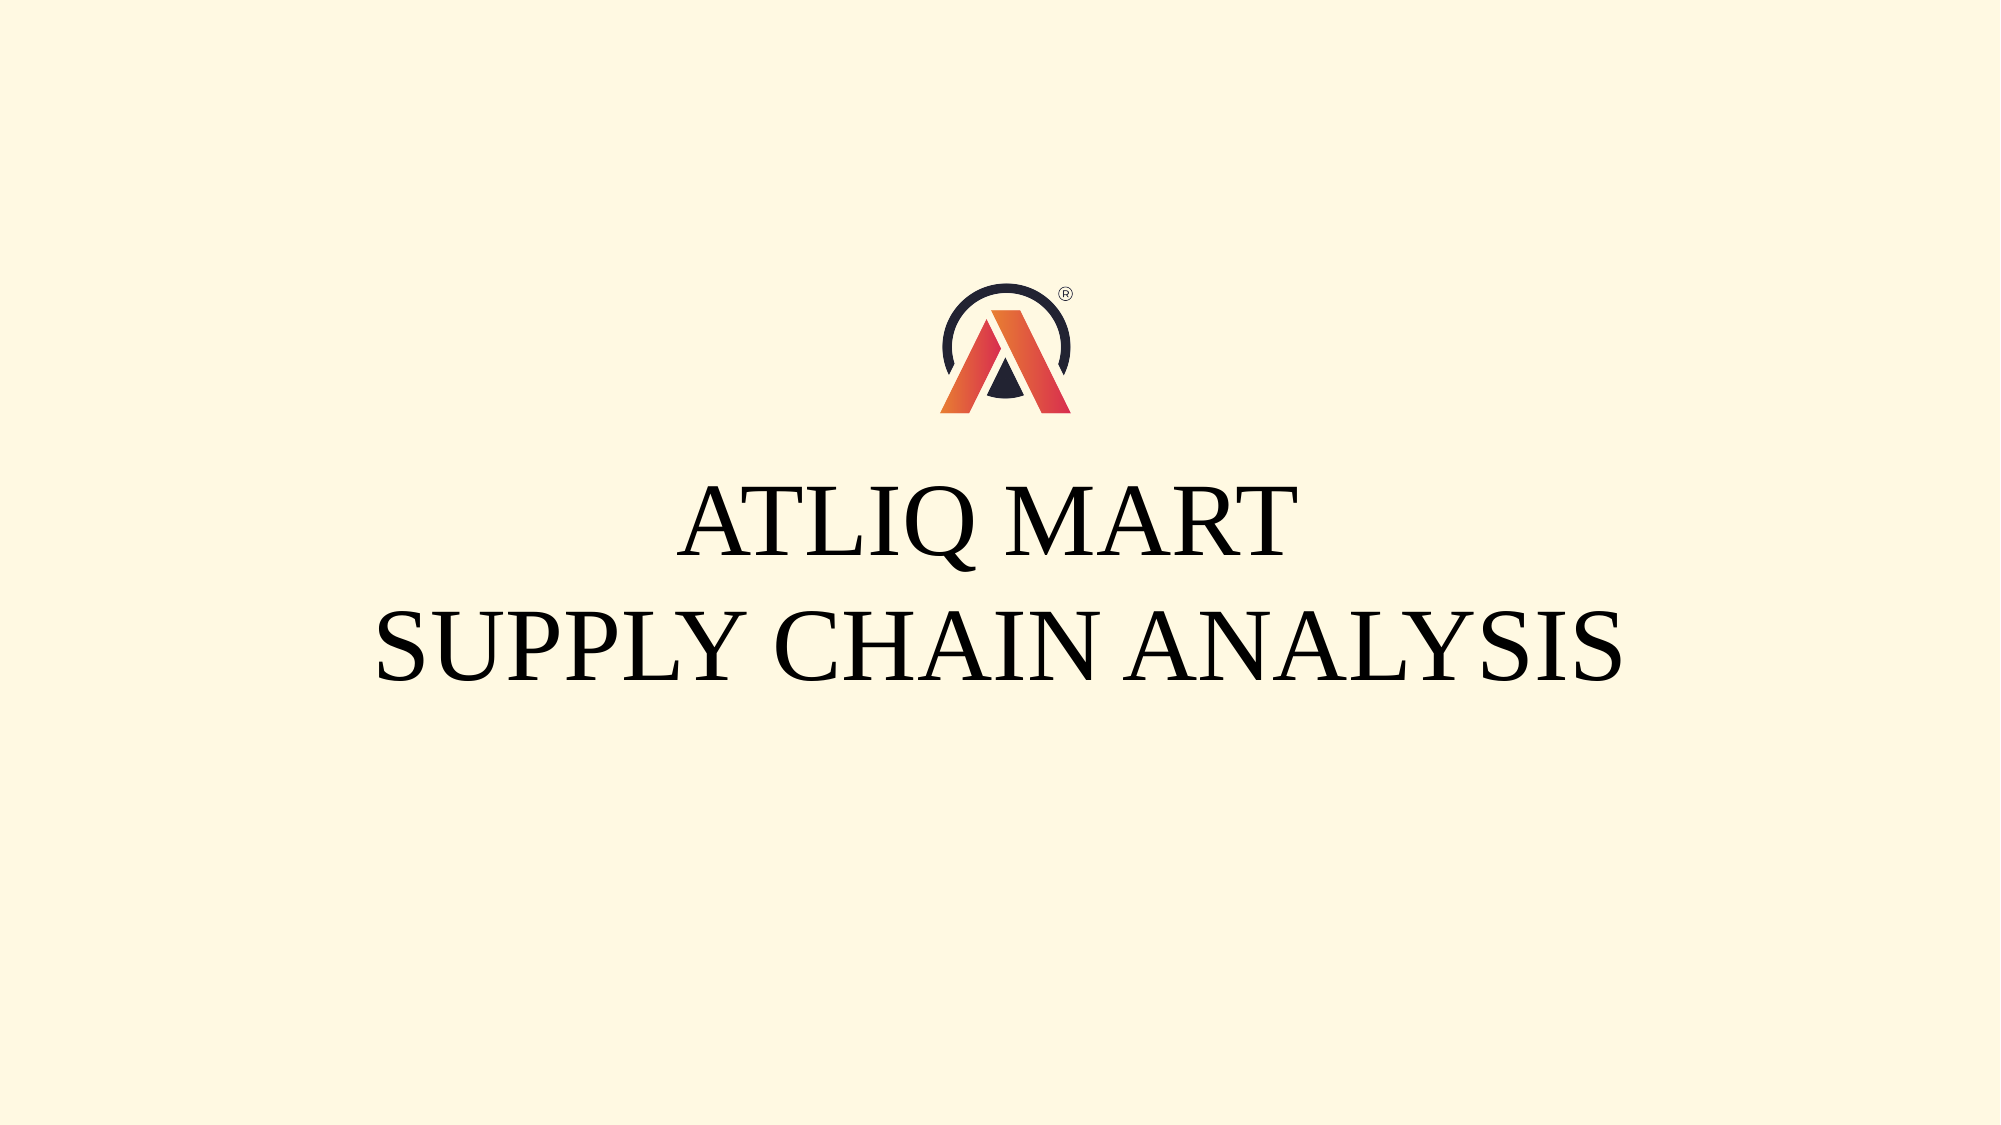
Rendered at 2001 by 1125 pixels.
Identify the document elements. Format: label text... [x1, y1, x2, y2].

picture [938, 280, 1077, 415]
text_box ATLIQ MART SUPPLY CHAIN ANALYSIS [171, 444, 1829, 709]
